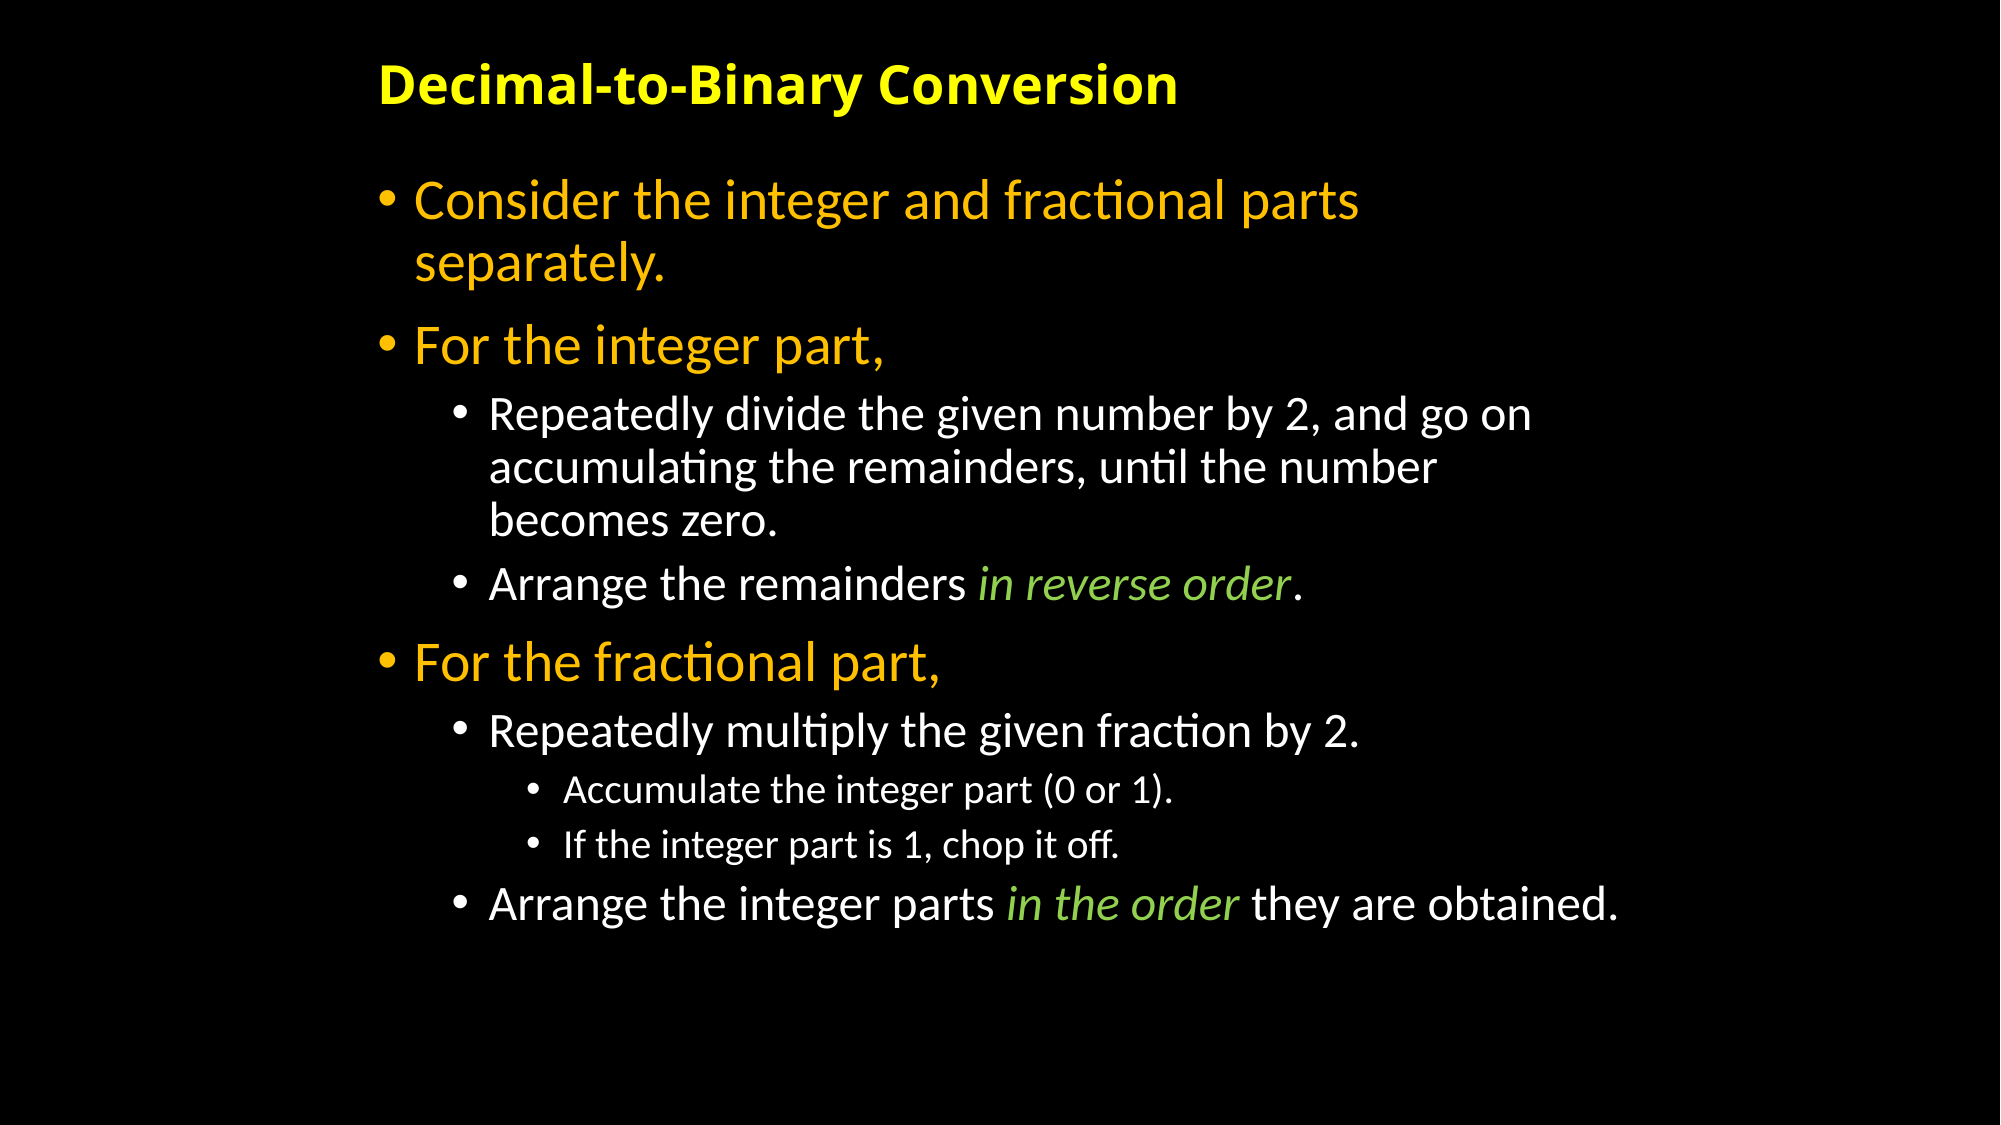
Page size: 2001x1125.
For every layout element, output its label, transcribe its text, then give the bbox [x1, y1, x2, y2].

title Decimal-to-Binary Conversion [362, 50, 1638, 125]
list Consider the integer and fractional parts separately. For the integer part, Repeatedly divide the given number by 2, and go on accumulating the remainders, until the number becomes zero. Arrange the remainders in reverse order. For the fractional part, Repeatedly multiply the given fraction by 2. Accumulate the integer part (0 or 1). If the integer part is 1, chop it off. Arrange the integer parts in the order they are obtained. [362, 162, 1638, 1000]
